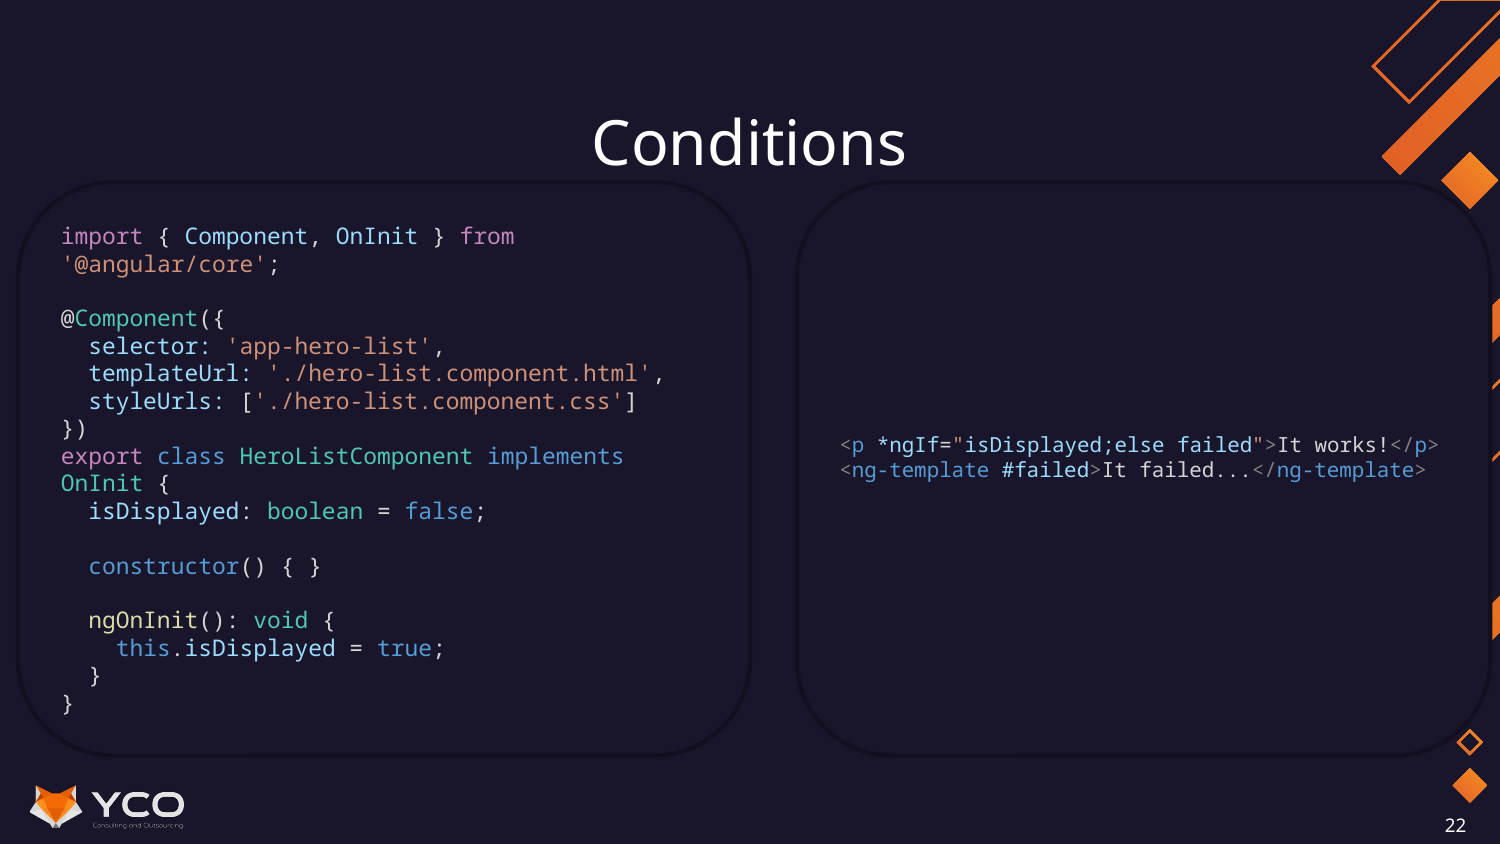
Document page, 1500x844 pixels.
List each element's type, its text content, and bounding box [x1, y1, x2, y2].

text_box <p *ngIf="isDisplayed;else failed">It works!</p> <ng-template #failed>It failed...</ng-template> [794, 179, 1493, 758]
picture [29, 785, 184, 829]
title Conditions [98, 88, 1402, 182]
text_box import { Component, OnInit } from '@angular/core'; @Component({ selector: 'app-hero-list', templateUrl: './hero-list.component.html', styleUrls: ['./hero-list.component.css'] }) export class HeroListComponent implements OnInit { isDisplayed: boolean = false; constructor() { } ngOnInit(): void { this.isDisplayed = true; } } [15, 179, 753, 758]
